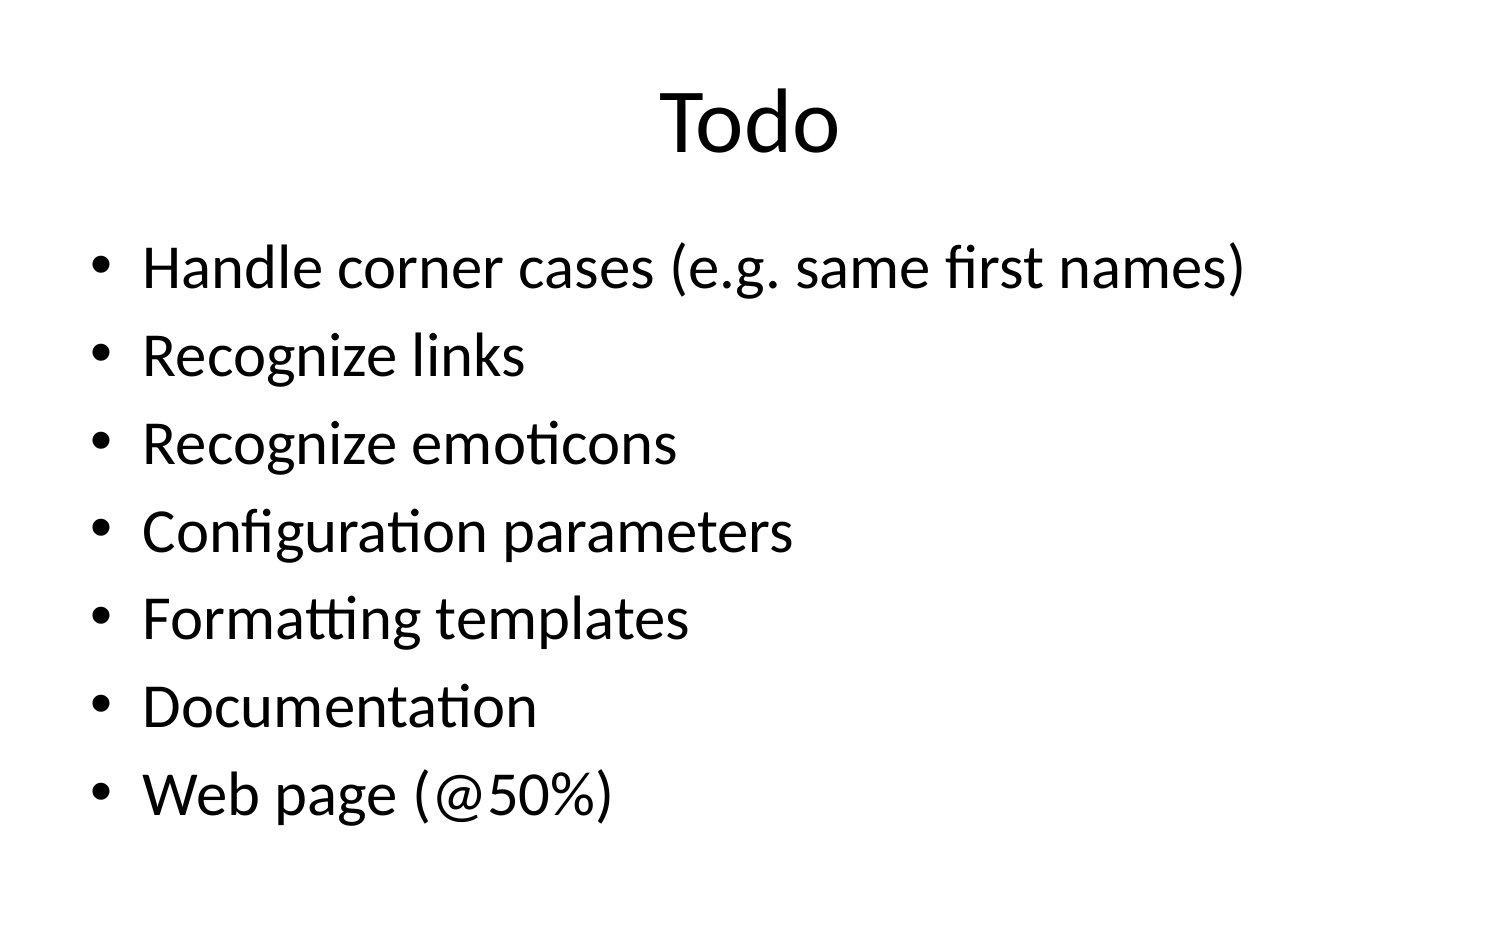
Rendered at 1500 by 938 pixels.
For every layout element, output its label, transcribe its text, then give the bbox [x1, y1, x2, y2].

list Handle corner cases (e.g. same first names) Recognize links Recognize emoticons Configuration parameters Formatting templates Documentation Web page (@50%) [75, 218, 1425, 838]
title Todo [75, 37, 1425, 194]
